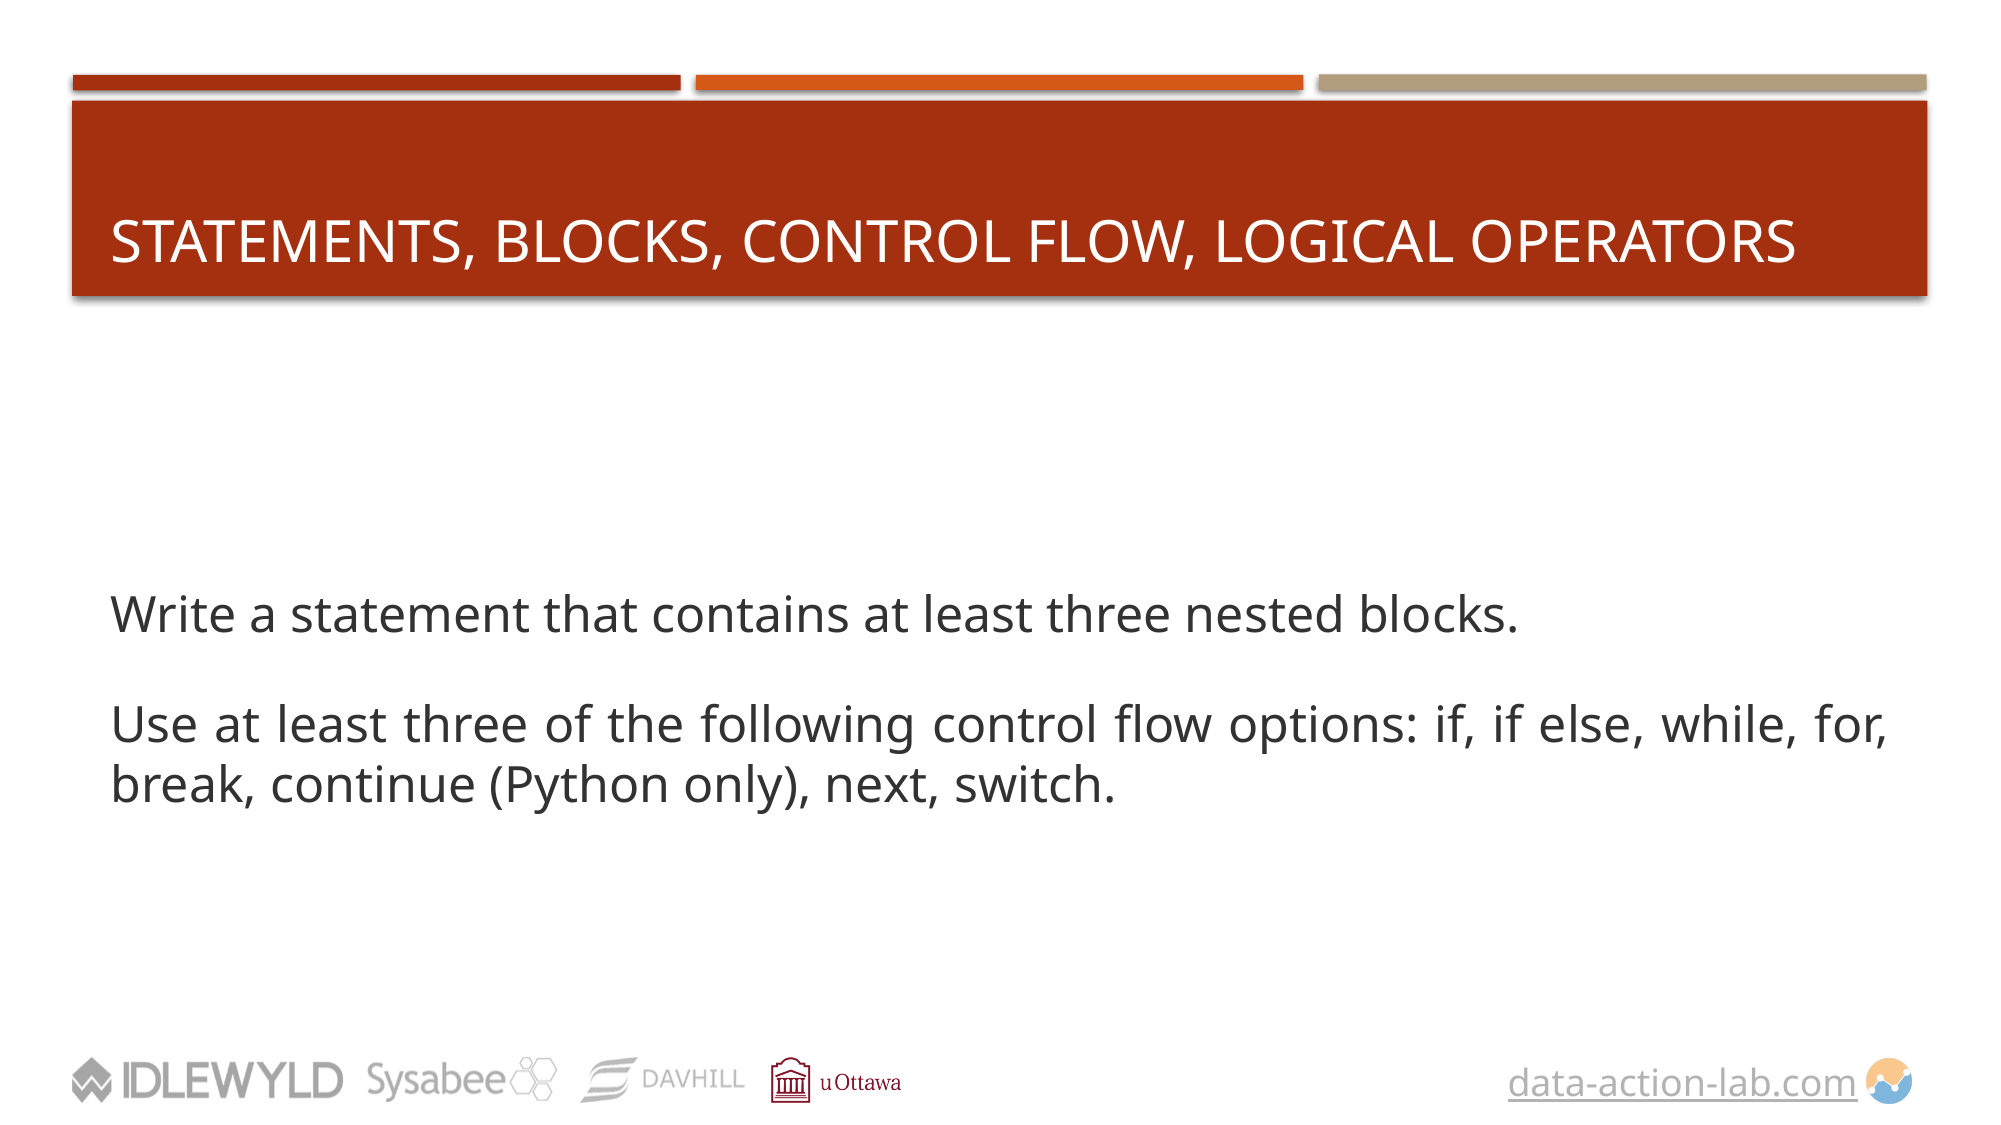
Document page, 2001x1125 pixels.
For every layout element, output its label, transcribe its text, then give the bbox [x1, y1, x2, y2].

picture [72, 1057, 745, 1103]
list Write a statement that contains at least three nested blocks. Use at least three of the following control flow options: if, if else, while, for, break, continue (Python only), next, switch. [95, 357, 1905, 1037]
picture [771, 1057, 901, 1103]
title Statements, Blocks, Control Flow, Logical Operators [95, 115, 1905, 282]
